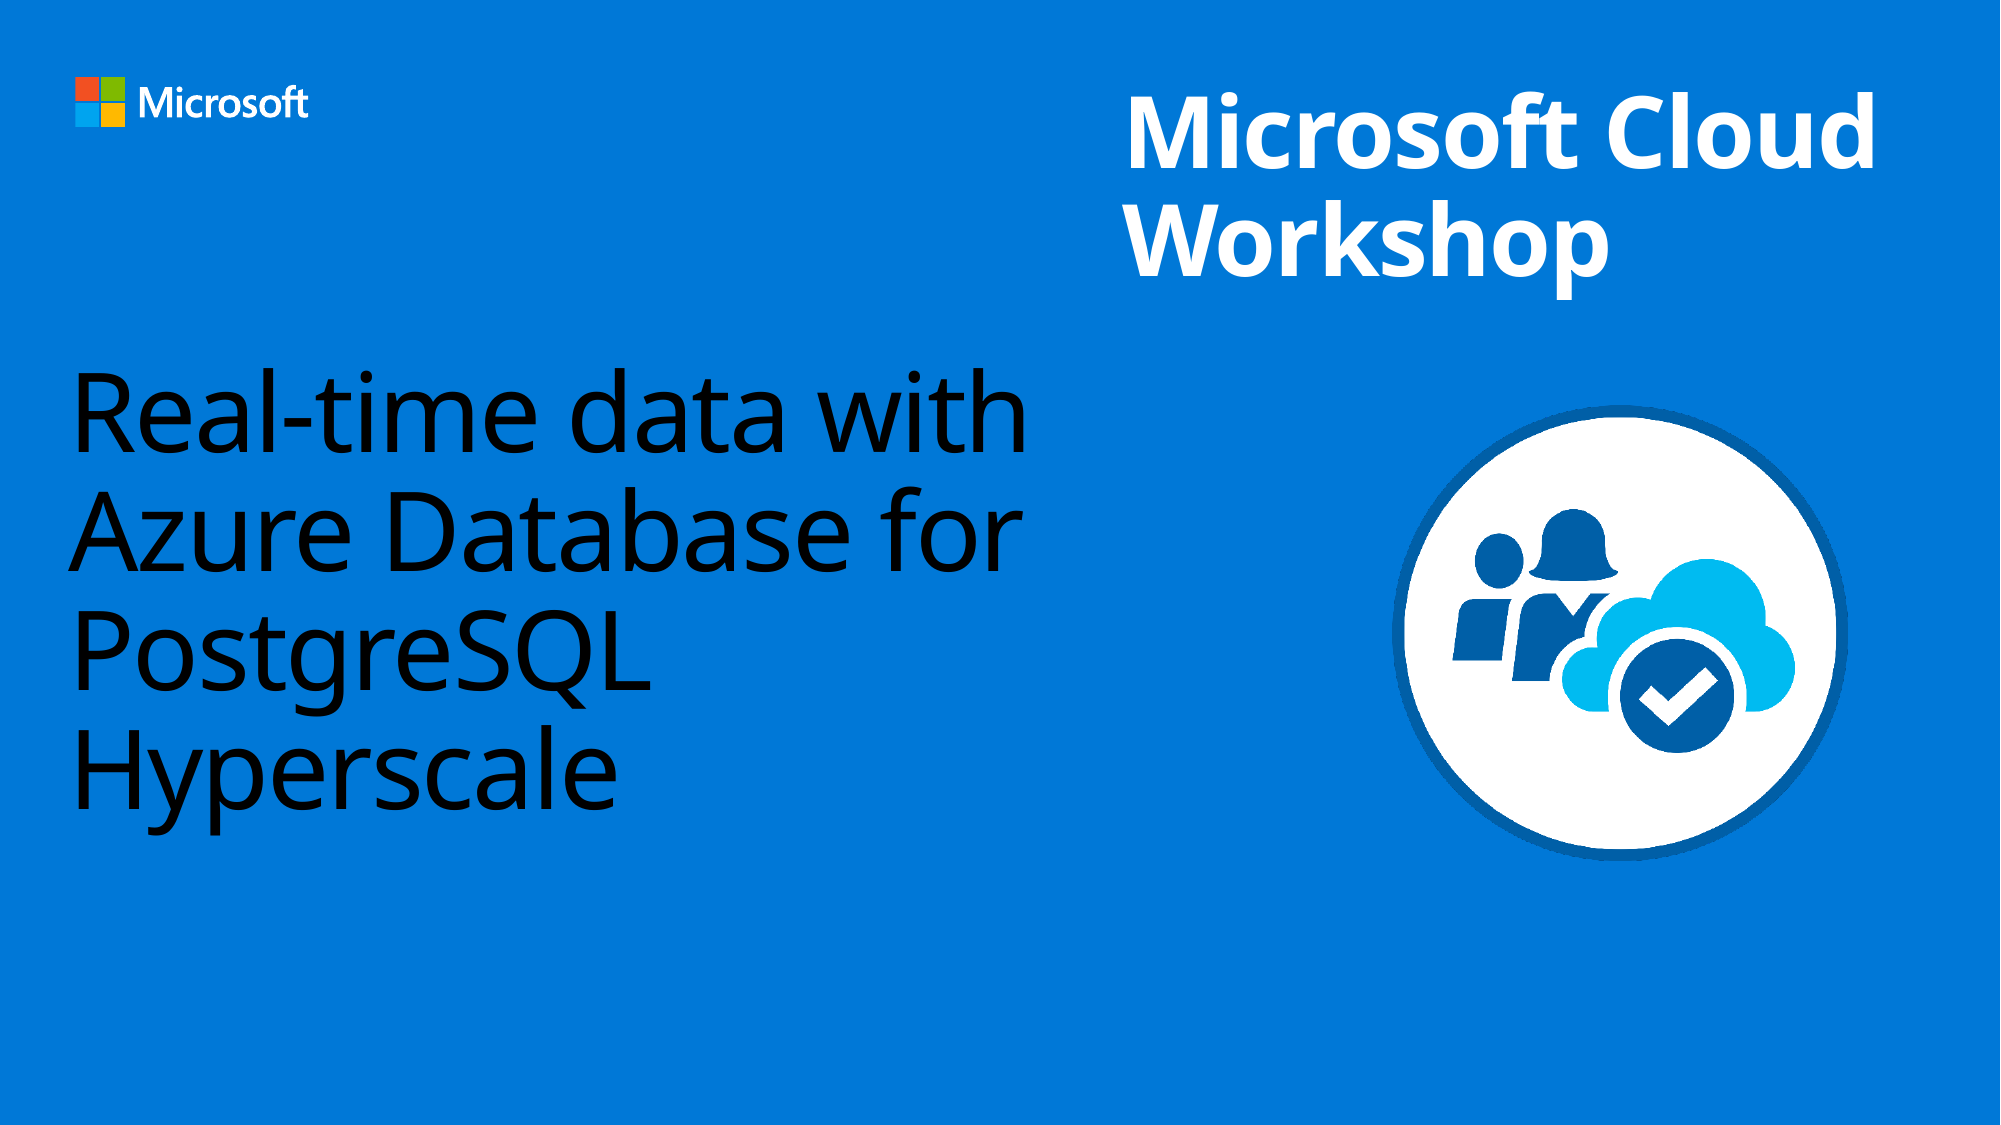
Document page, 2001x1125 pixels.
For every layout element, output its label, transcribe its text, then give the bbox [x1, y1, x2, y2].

title Real-time data with Azure Database for PostgreSQL Hyperscale [44, 341, 1221, 490]
picture [1392, 405, 1848, 861]
